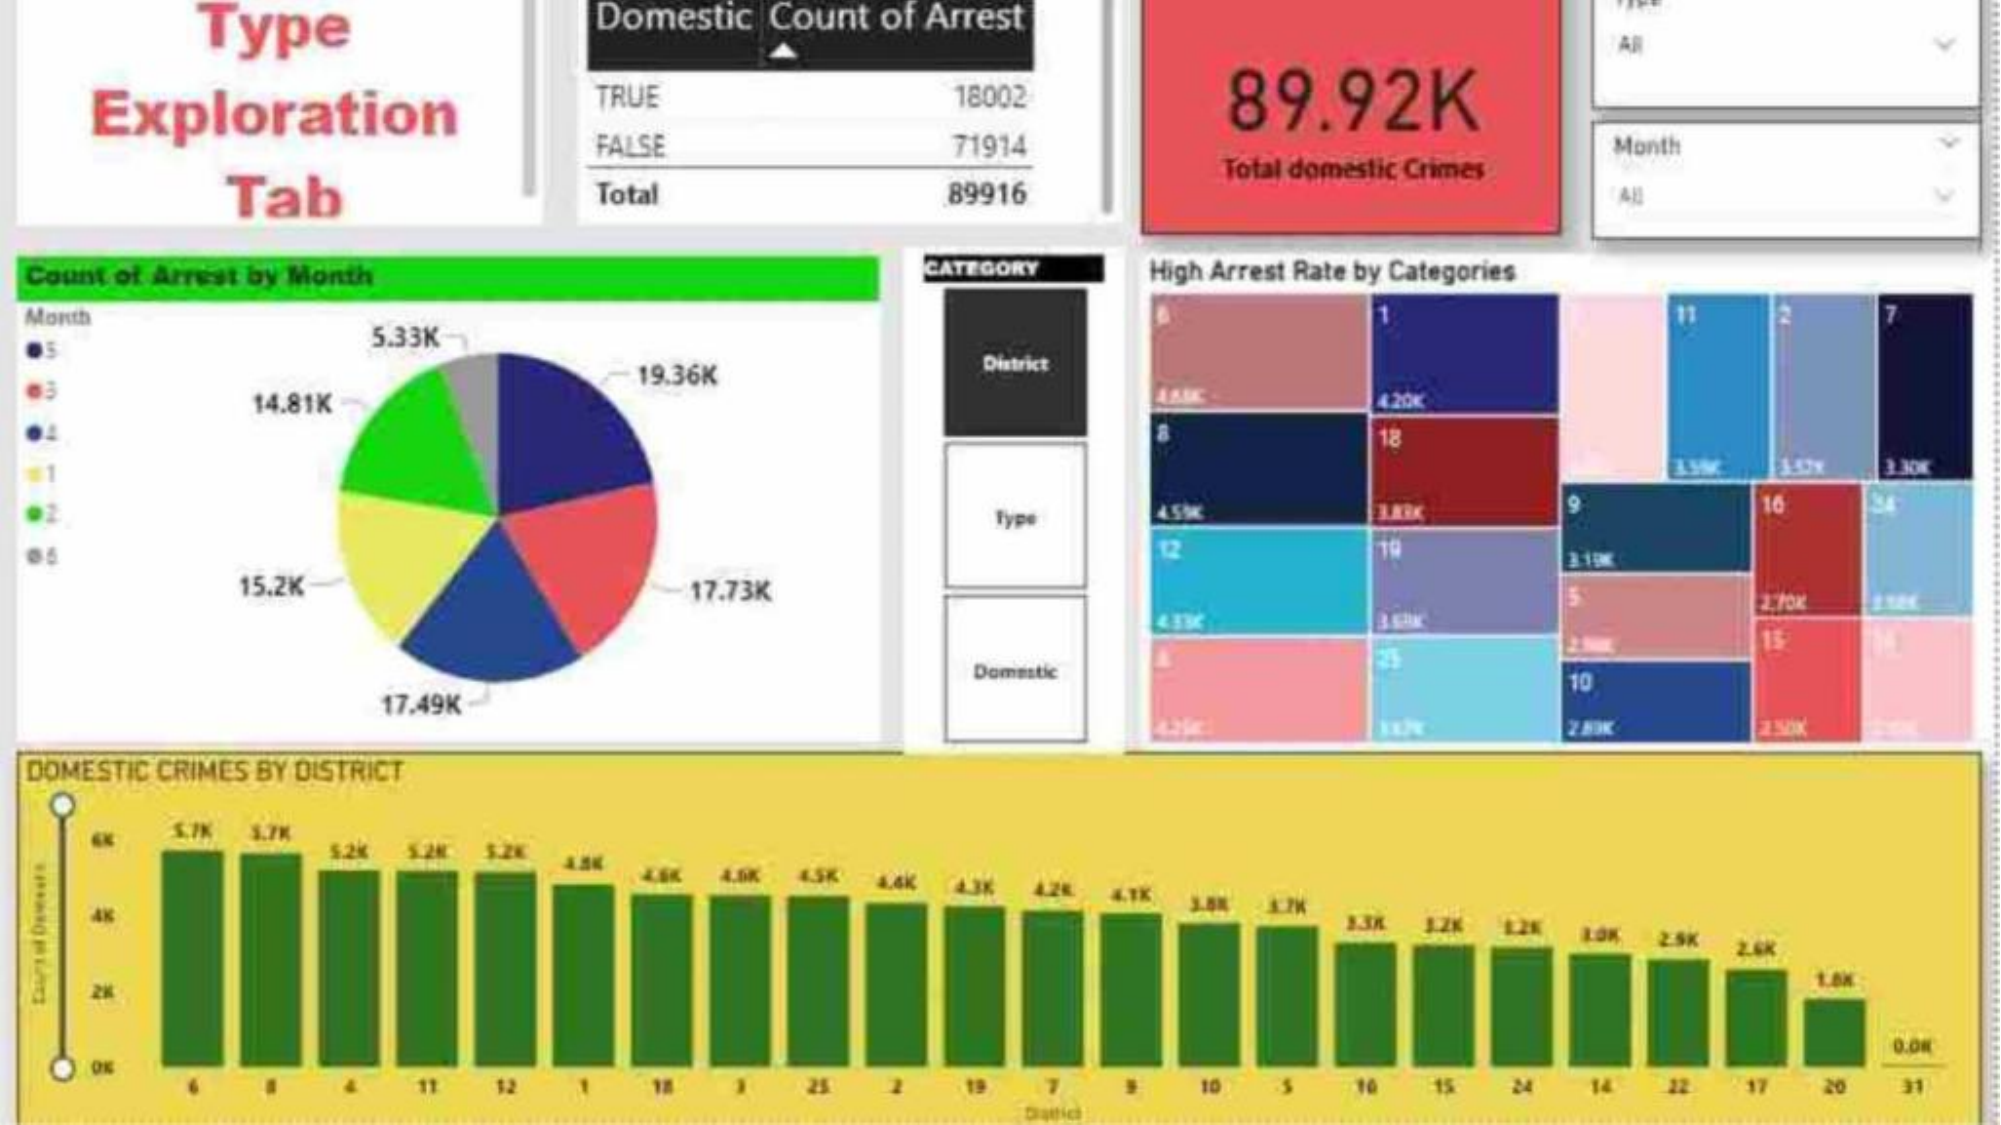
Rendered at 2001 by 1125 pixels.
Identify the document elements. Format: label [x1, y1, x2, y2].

text_box [0, 0, 2000, 1125]
